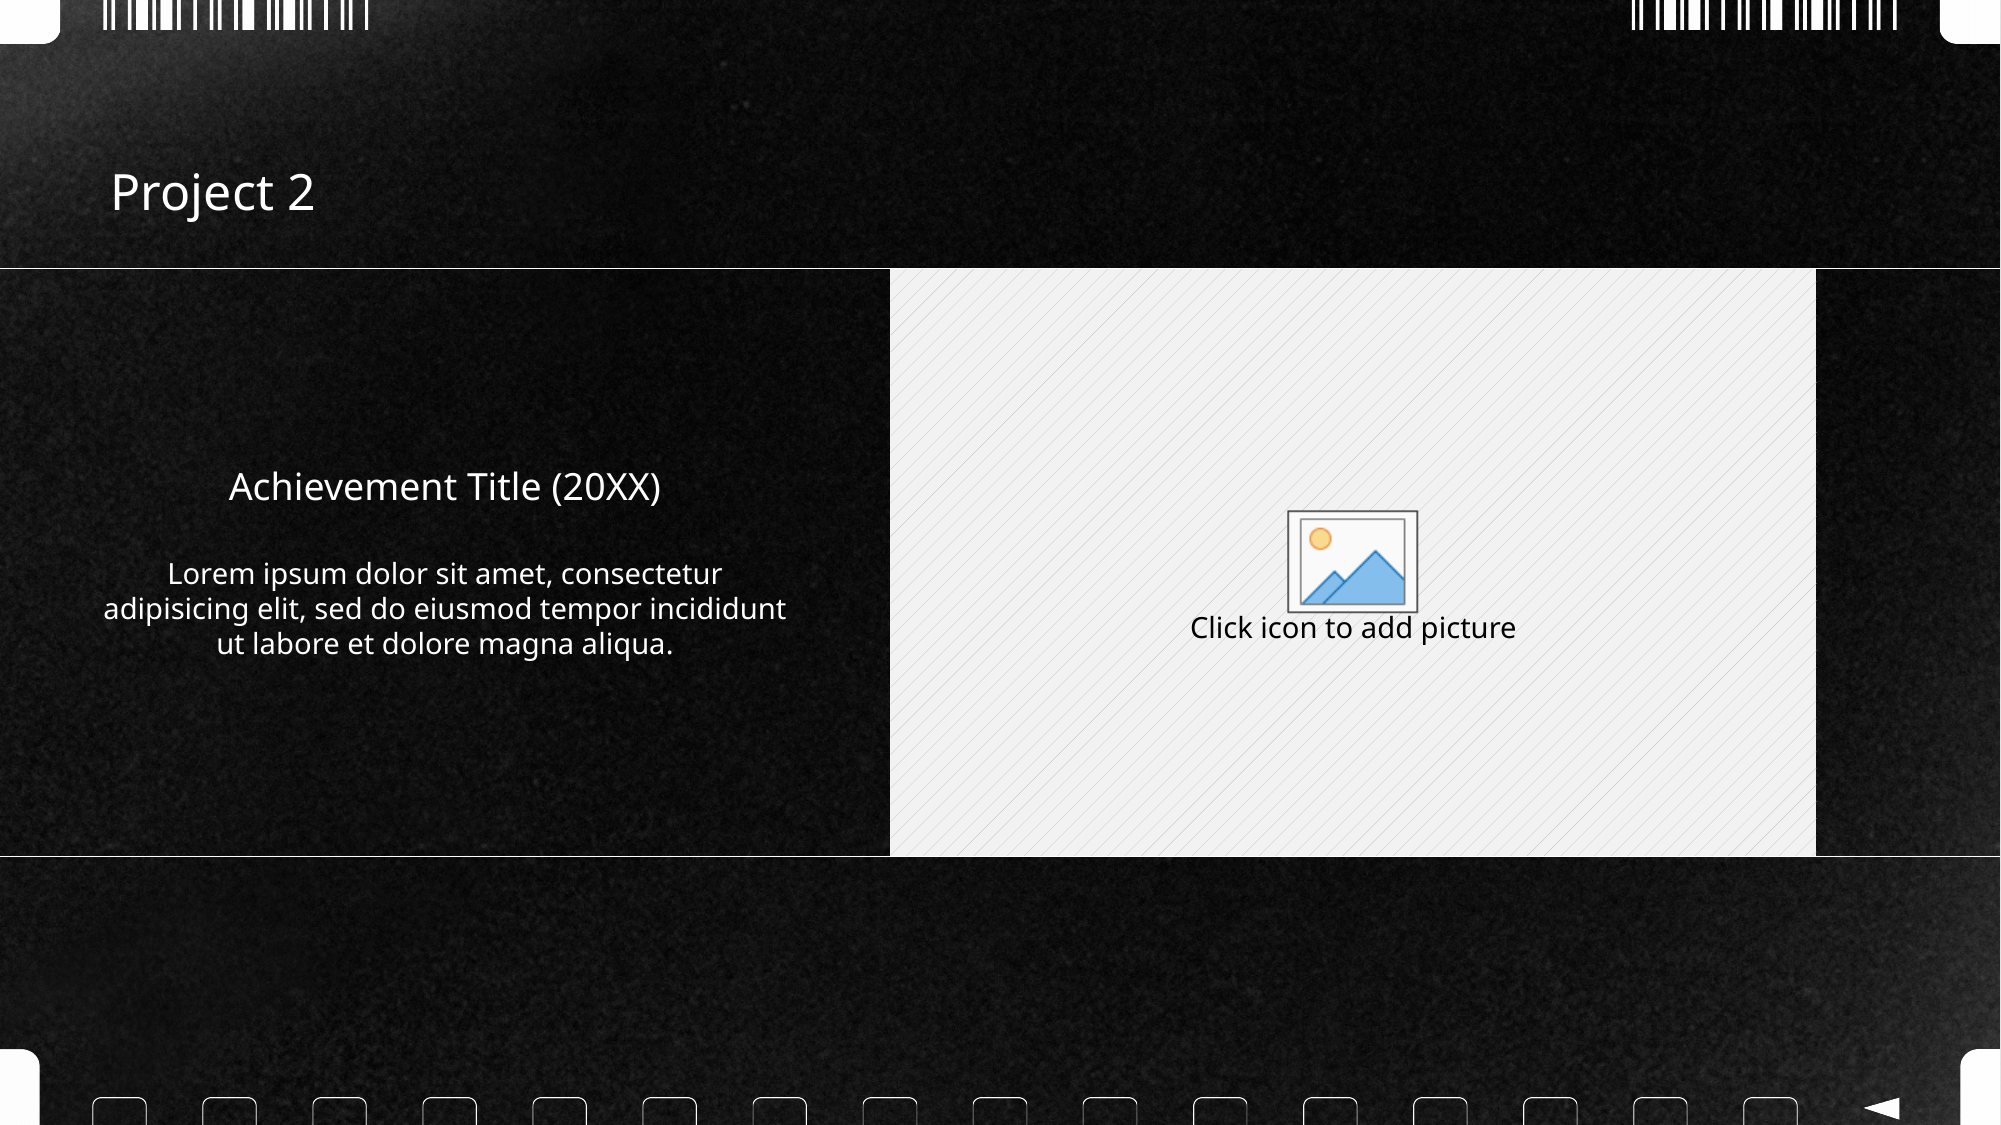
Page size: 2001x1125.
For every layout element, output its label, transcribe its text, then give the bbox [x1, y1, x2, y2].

picture [0, 0, 2001, 1125]
text_box Project 2 [95, 152, 834, 228]
text_box Achievement Title (20XX) [76, 455, 814, 516]
text_box Lorem ipsum dolor sit amet, consectetur adipisicing elit, sed do eiusmod tempor incididunt ut labore et dolore magna aliqua. [76, 548, 814, 668]
